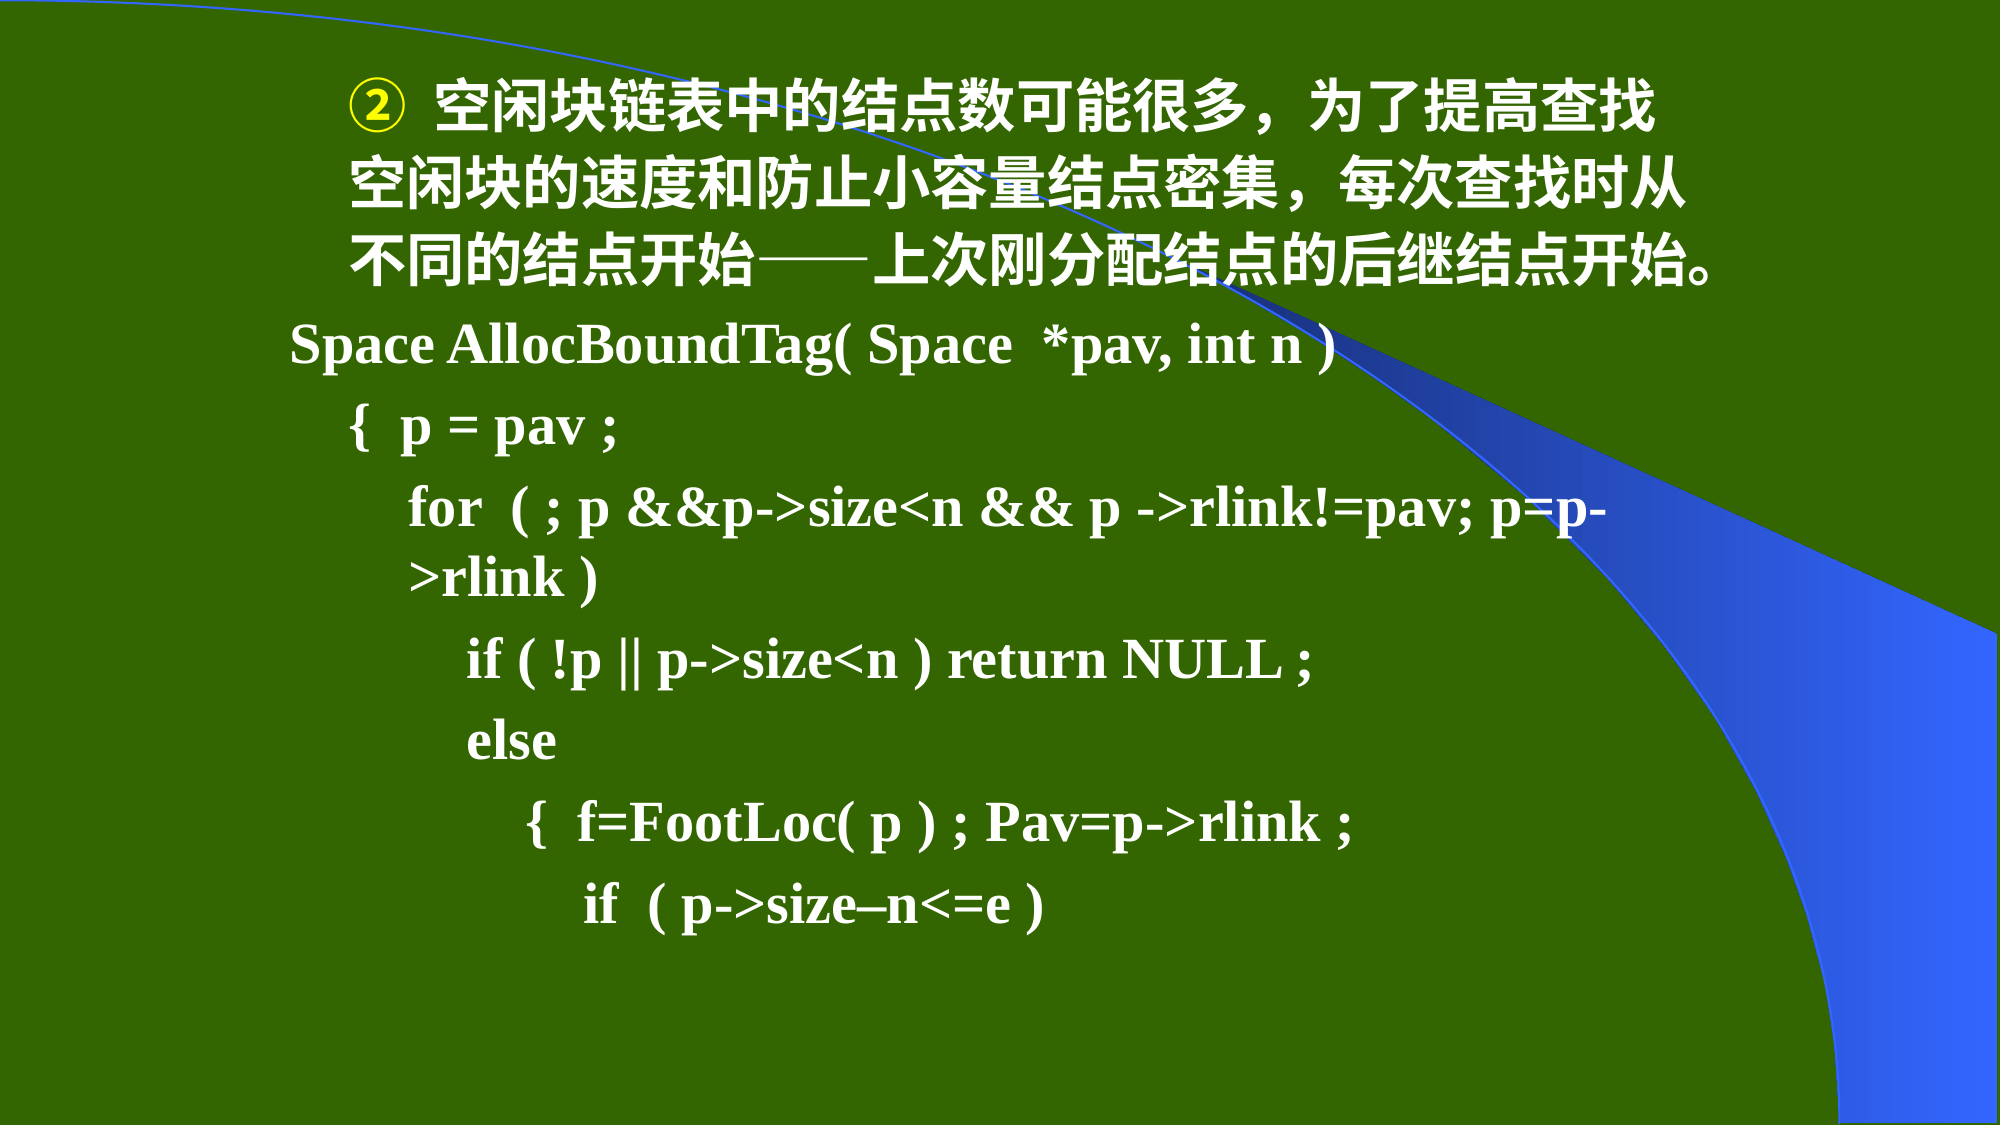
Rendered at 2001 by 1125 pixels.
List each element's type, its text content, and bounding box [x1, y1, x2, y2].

list ② 空闲块链表中的结点数可能很多，为了提高查找空闲块的速度和防止小容量结点密集，每次查找时从不同的结点开始——上次刚分配结点的后继结点开始。 Space AllocBoundTag( Space *pav, int n ) { p = pav ; for ( ; p &&p->size<n && p ->rlink!=pav; p=p->rlink ) if ( !p || p->size<n ) return NULL ; else { f=FootLoc( p ) ; Pav=p->rlink ; if ( p->size–n<=e ) [274, 54, 1726, 1048]
